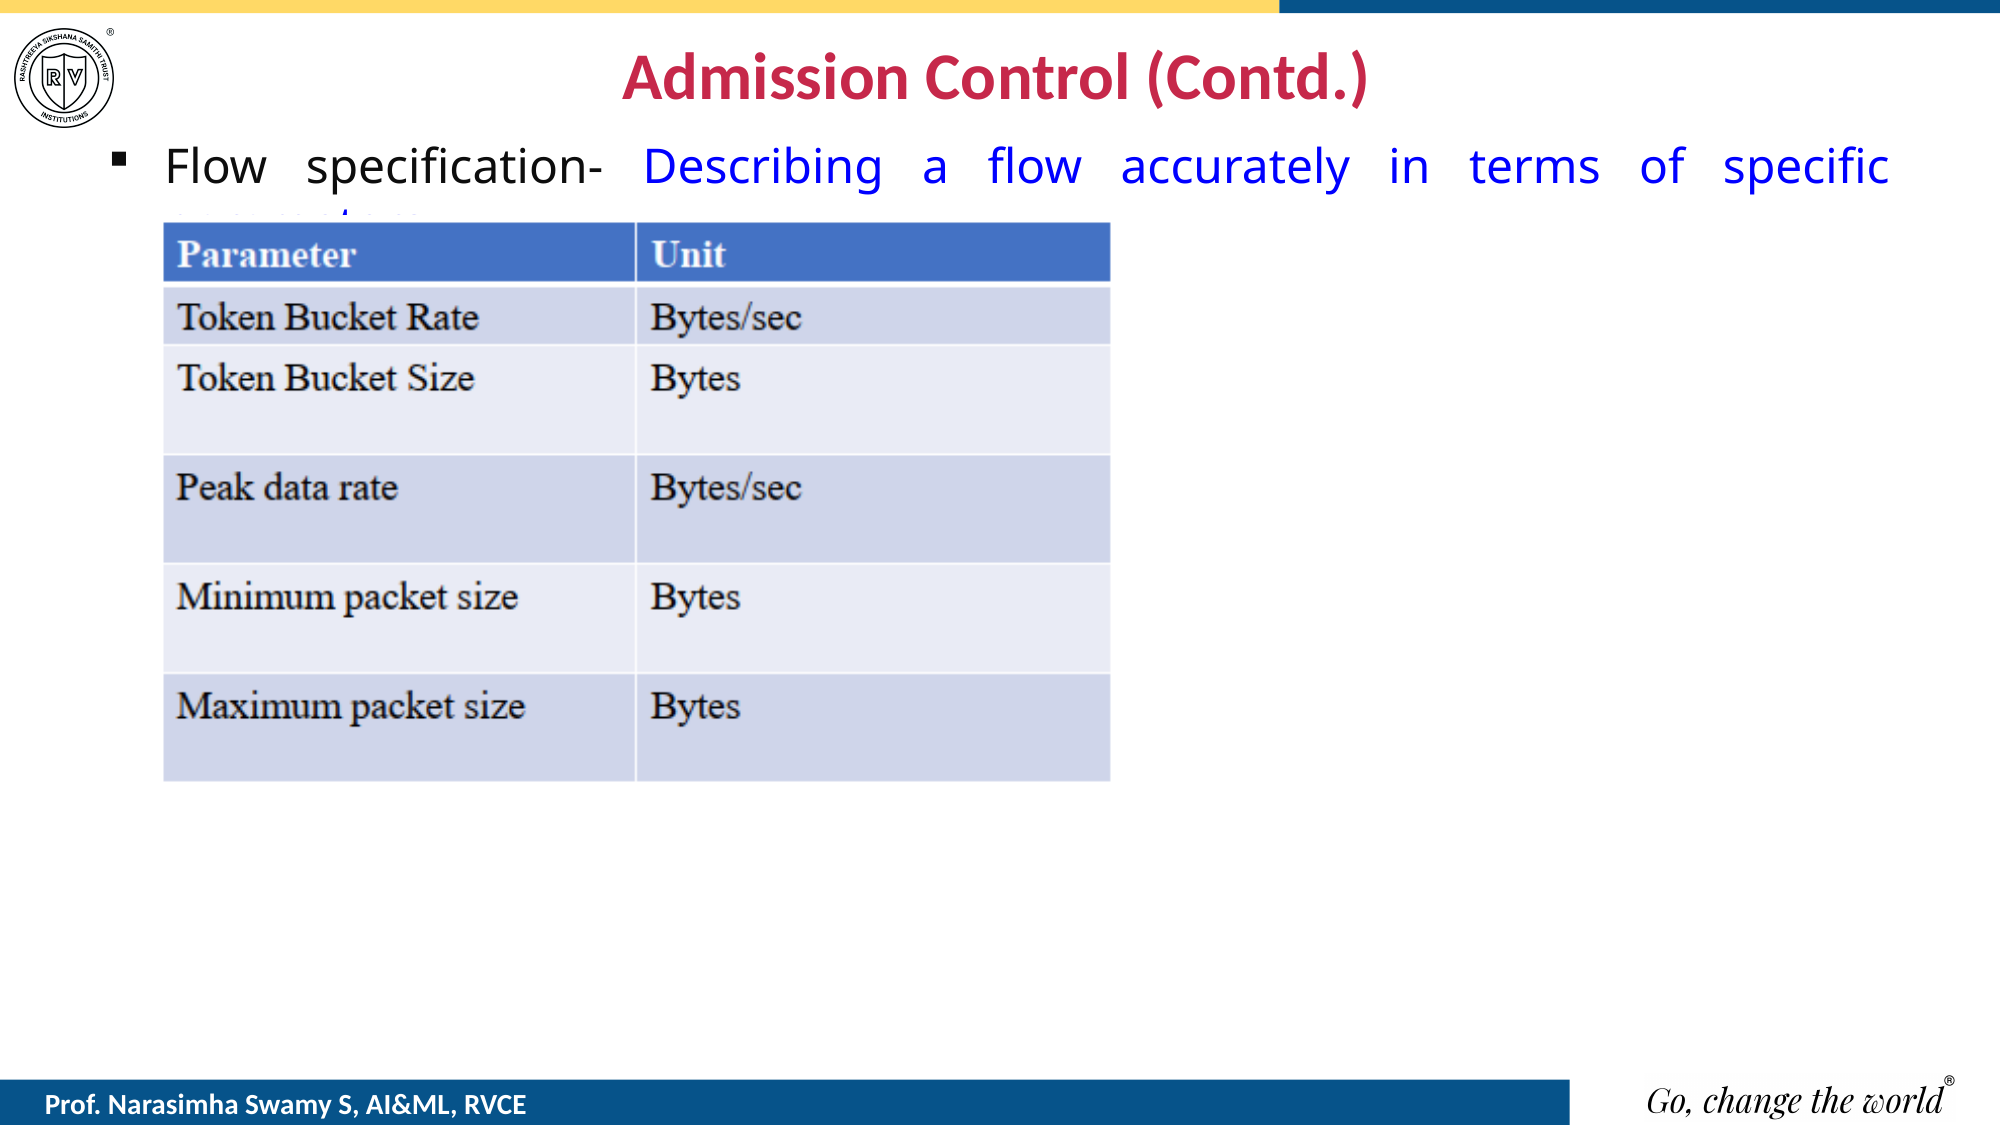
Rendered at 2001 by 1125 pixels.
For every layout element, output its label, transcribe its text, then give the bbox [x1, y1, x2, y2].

picture [1644, 1073, 1956, 1122]
title Admission Control (Contd.) [119, 27, 1889, 128]
picture [156, 215, 1127, 796]
picture [14, 28, 114, 128]
text_box Flow specification- Describing a flow accurately in terms of specific parameters [93, 128, 1907, 259]
